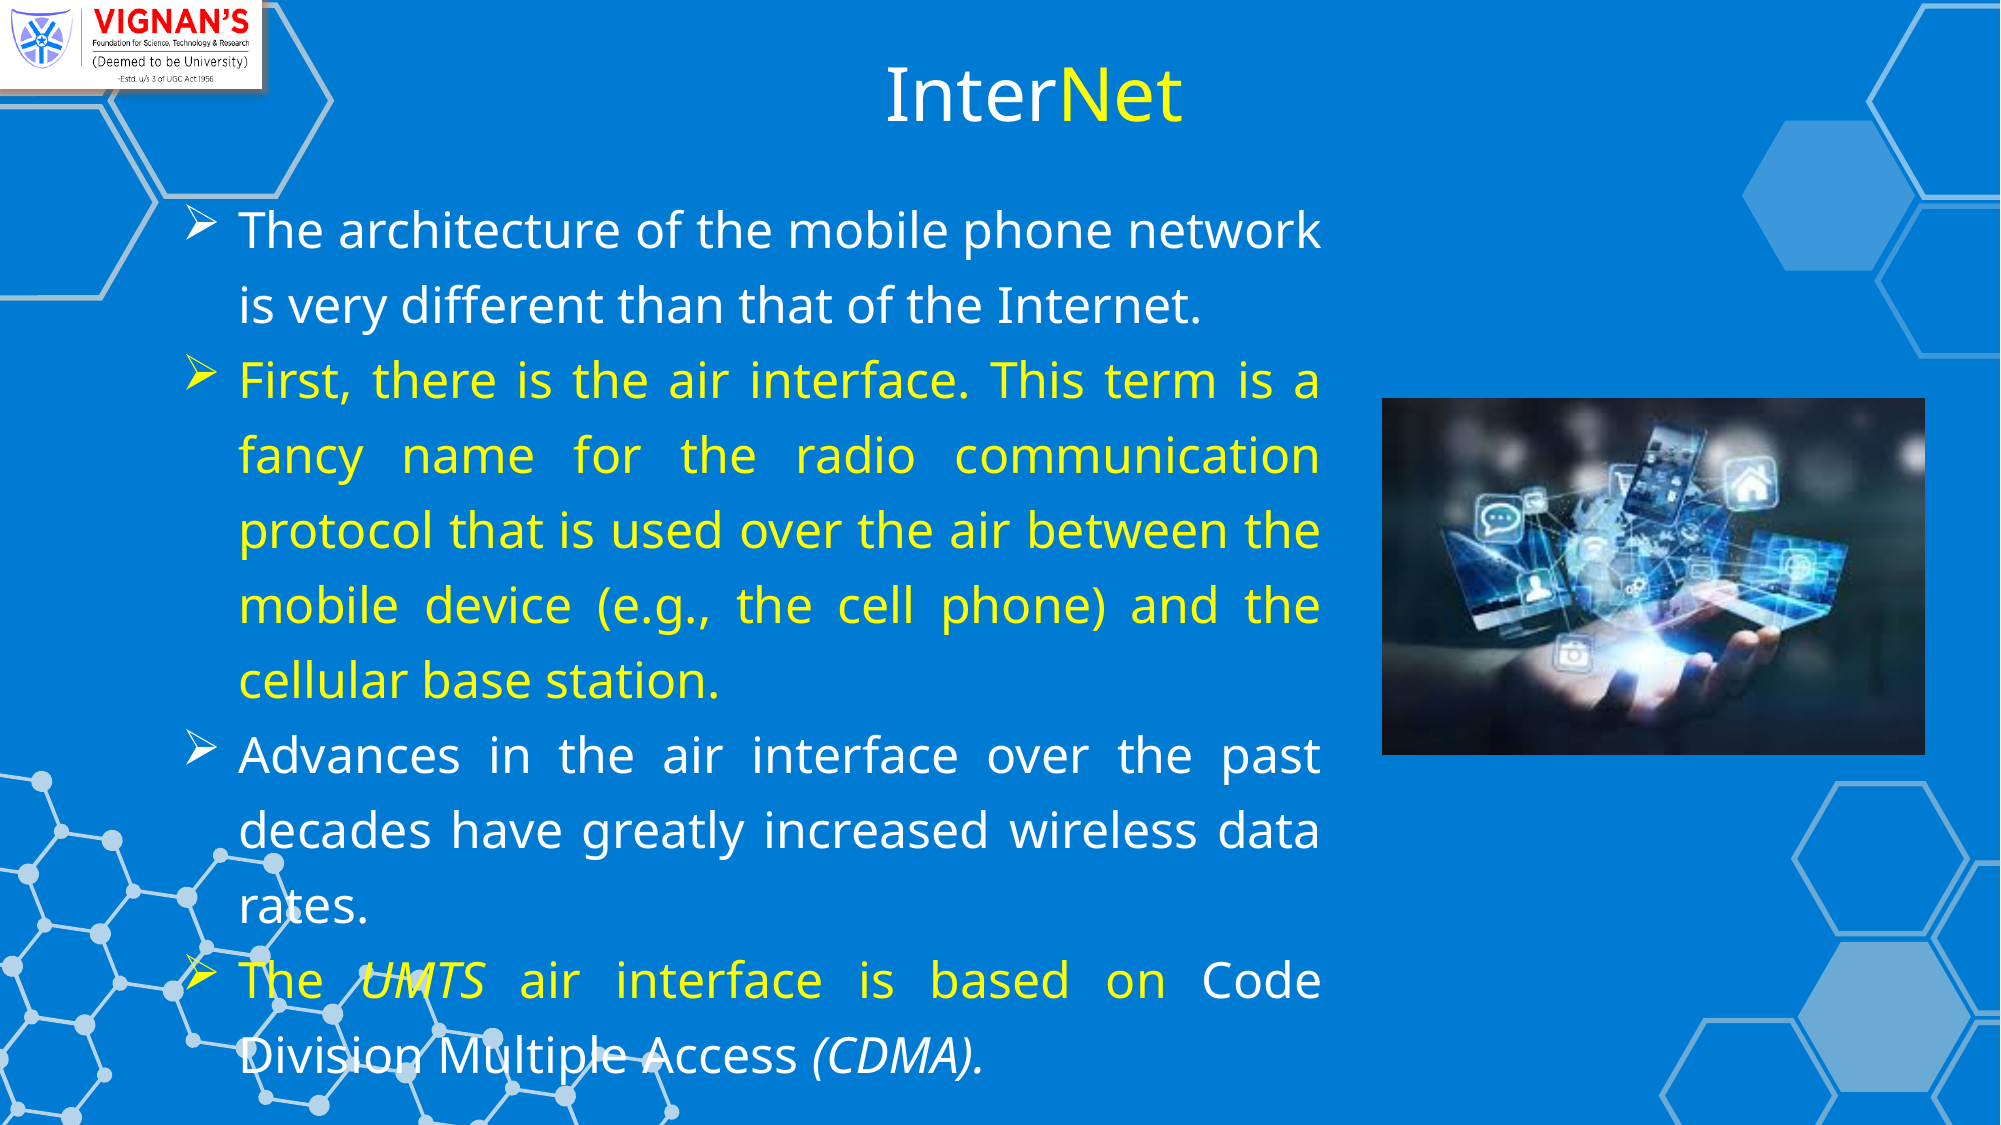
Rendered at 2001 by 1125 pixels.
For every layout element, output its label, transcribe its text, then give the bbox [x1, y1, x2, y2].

picture [0, 0, 262, 89]
text_box InterNet [870, 39, 1290, 144]
text_box The architecture of the mobile phone network is very different than that of the Internet. First, there is the air interface. This term is a fancy name for the radio communication protocol that is used over the air between the mobile device (e.g., the cell phone) and the cellular base station. Advances in the air interface over the past decades have greatly increased wireless data rates. The UMTS air interface is based on Code Division Multiple Access (CDMA). [167, 176, 1338, 1091]
picture [1382, 398, 1925, 755]
